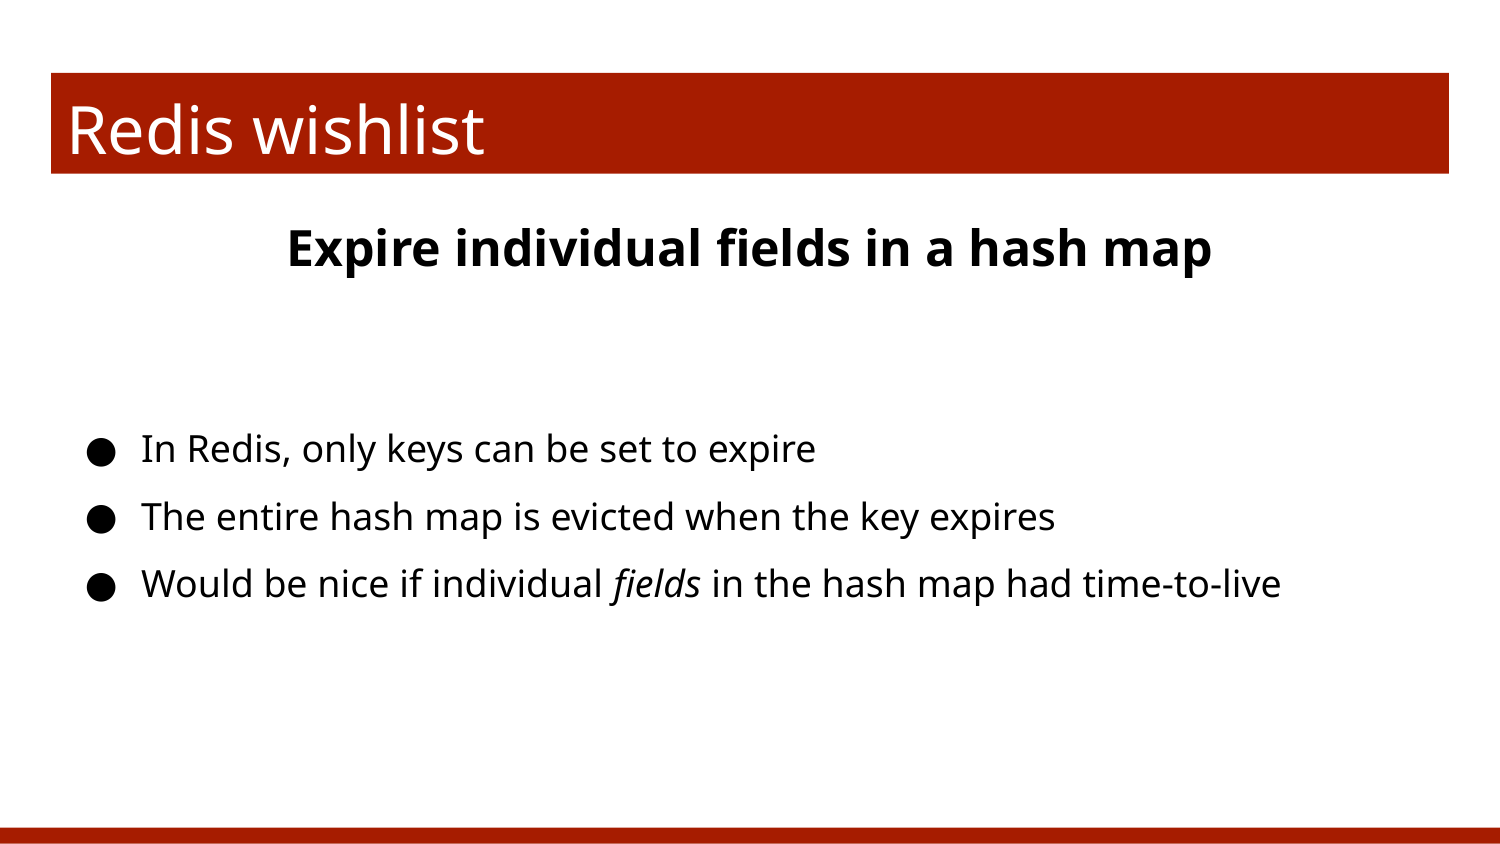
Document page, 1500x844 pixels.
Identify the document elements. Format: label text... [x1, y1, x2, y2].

title Redis wishlist [51, 72, 1449, 174]
list Expire individual fields in a hash map In Redis, only keys can be set to expire The entire hash map is evicted when the key expires Would be nice if individual fields in the hash map had time-to-live [51, 192, 1449, 750]
